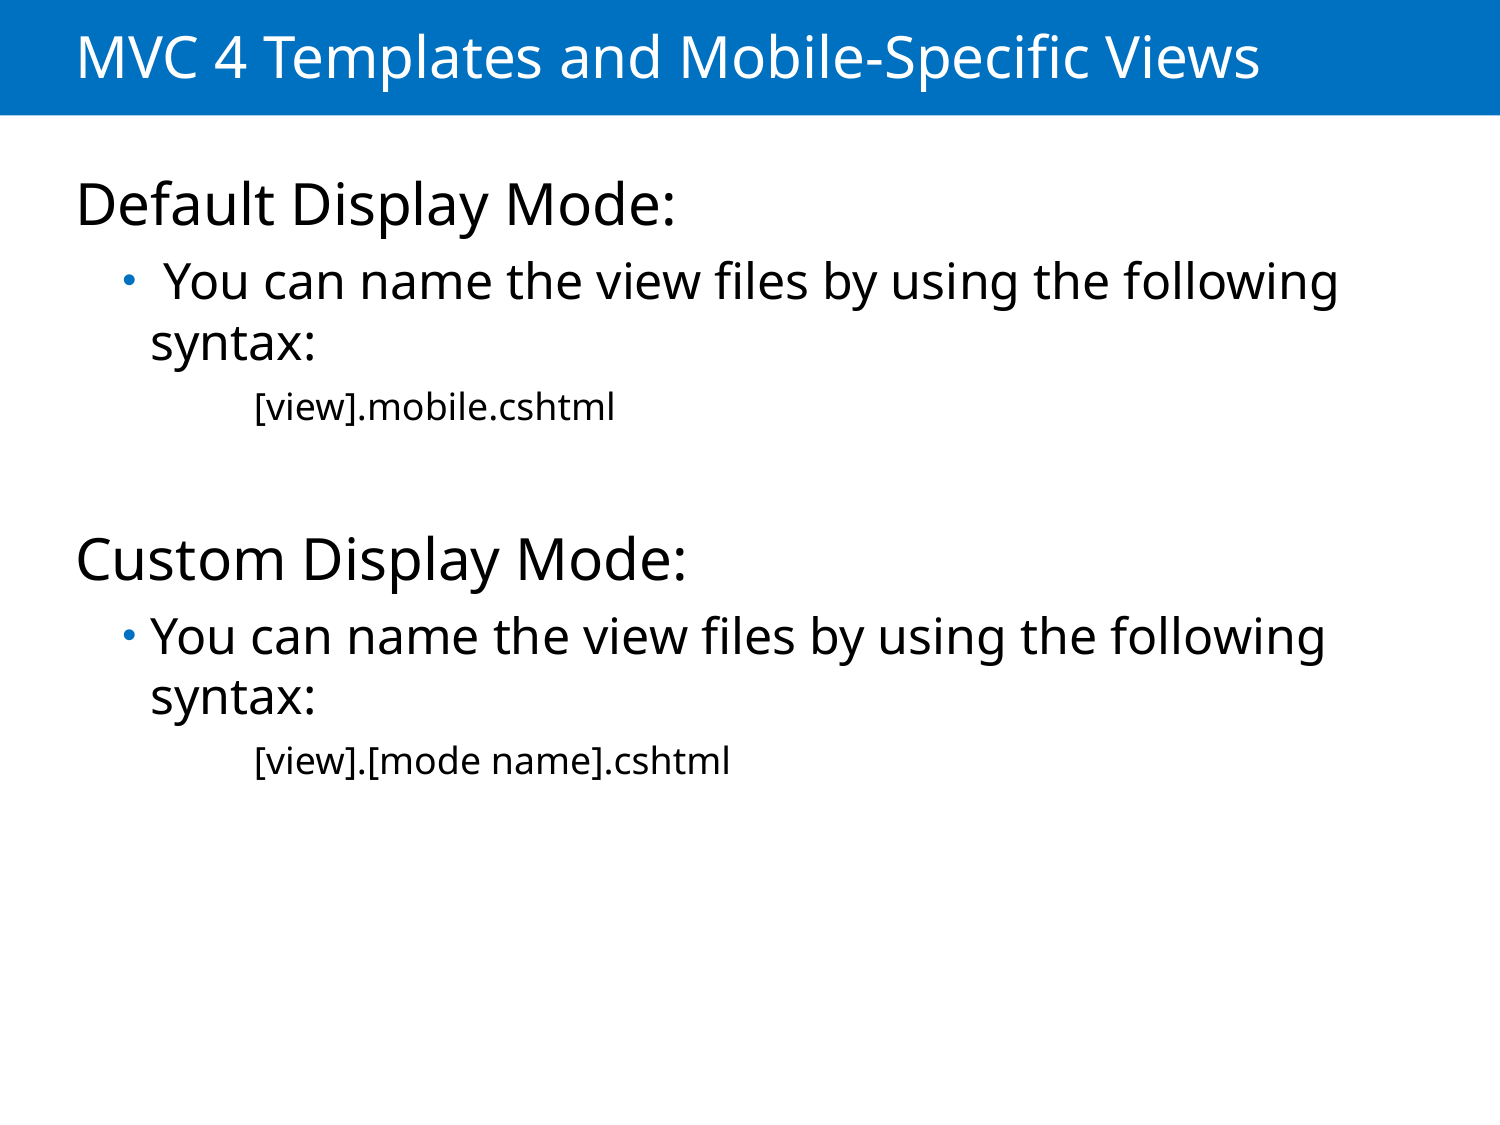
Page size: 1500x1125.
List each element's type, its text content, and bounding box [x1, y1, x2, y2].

title MVC 4 Templates and Mobile-Specific Views [75, 0, 1351, 122]
text_box Default Display Mode: You can name the view files by using the following syntax: [view].mobile.cshtml Custom Display Mode: You can name the view files by using the following syntax: [view].[mode name].cshtml [75, 167, 1408, 1012]
